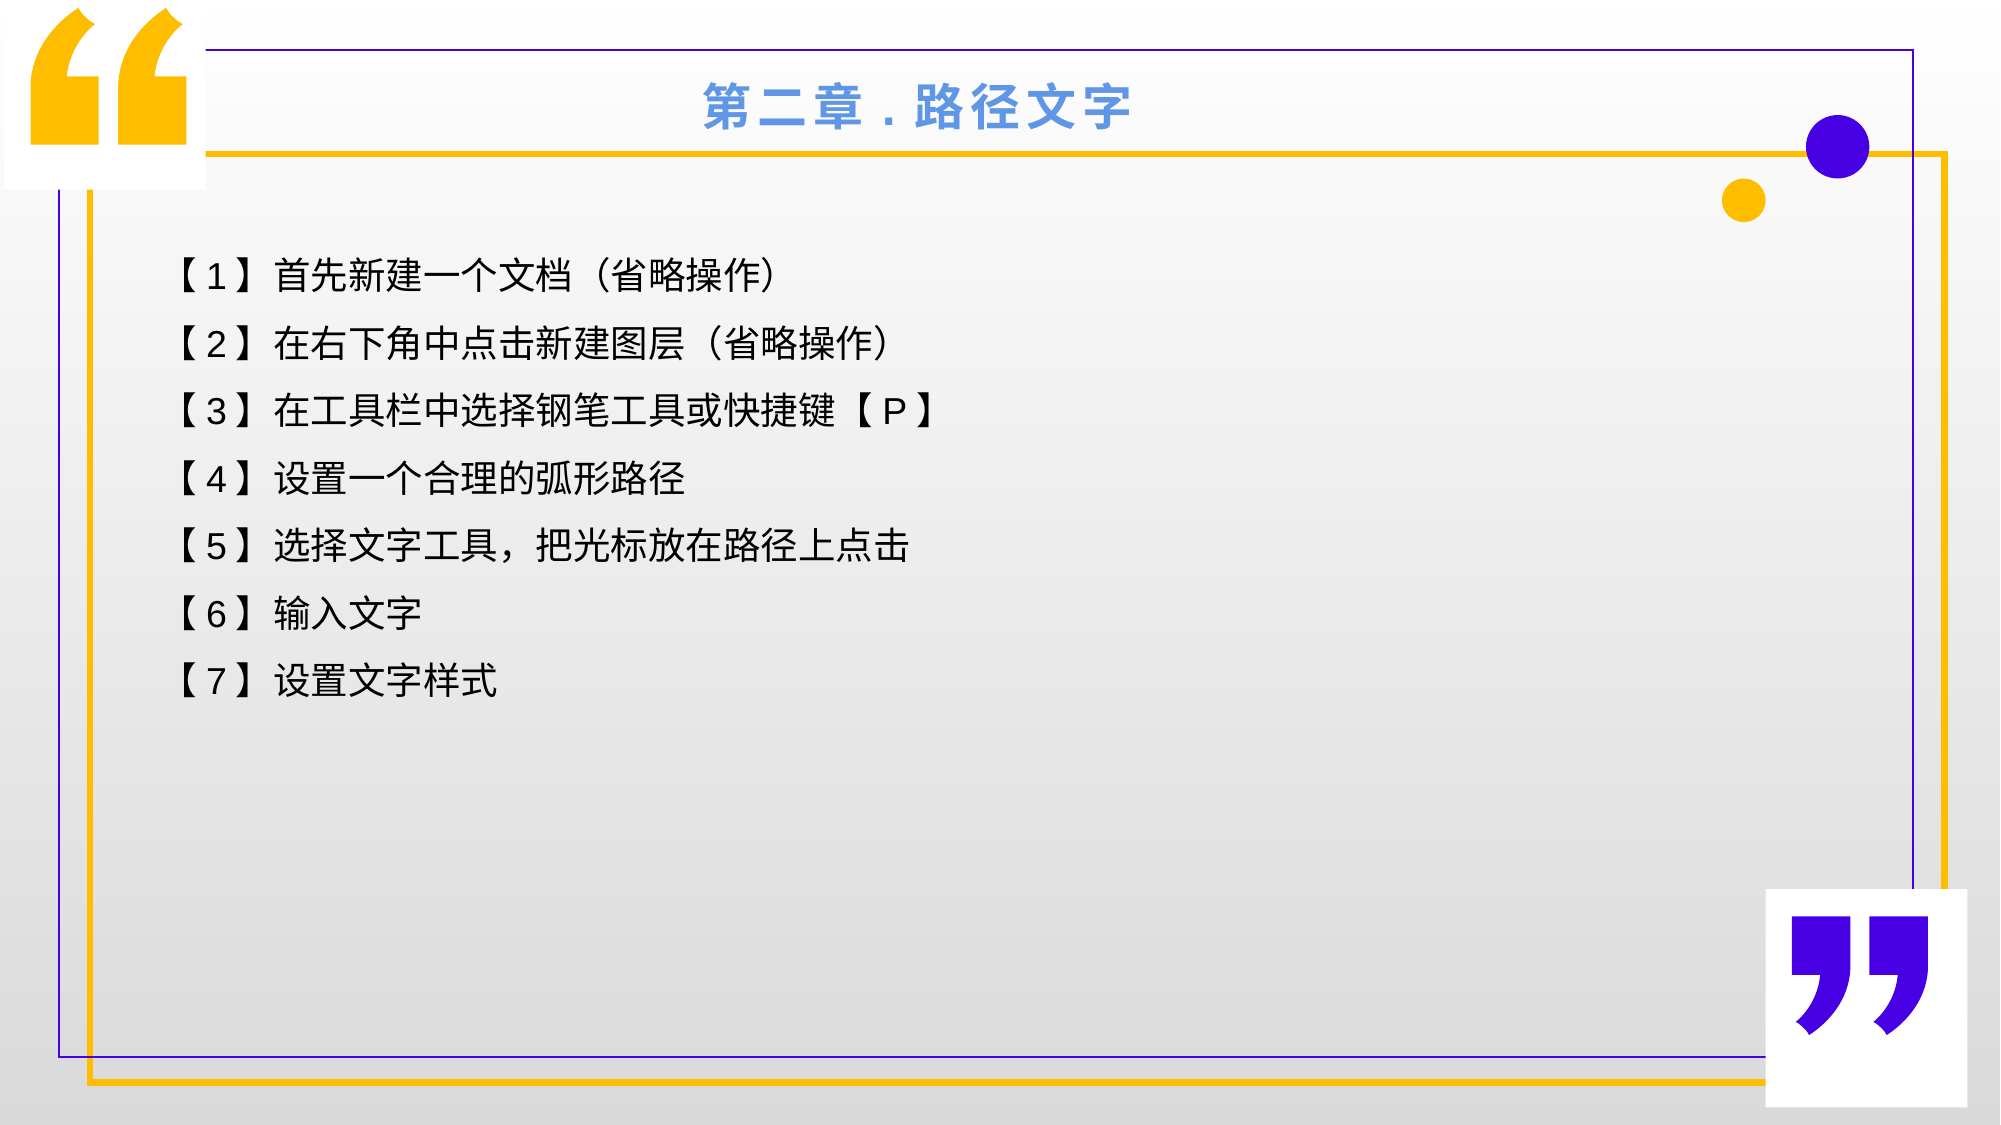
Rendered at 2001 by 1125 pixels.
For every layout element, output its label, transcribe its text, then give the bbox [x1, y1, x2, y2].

text_box [1804, 114, 1871, 180]
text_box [31, 9, 186, 144]
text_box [1791, 916, 1928, 1036]
text_box 【1】首先新建一个文档（省略操作） 【2】在右下角中点击新建图层（省略操作） 【3】在工具栏中选择钢笔工具或快捷键【P】 【4】设置一个合理的弧形路径 【5】选择文字工具，把光标放在路径上点击 【6】输入文字 【7】设置文字样式 [144, 222, 1349, 710]
text_box [58, 49, 1914, 1058]
text_box [1765, 888, 1968, 1108]
text_box [3, 0, 207, 191]
text_box [89, 1058, 1765, 1083]
text_box [1720, 177, 1767, 224]
text_box 第二章.路径文字 [327, 68, 1507, 203]
text_box [1914, 153, 1946, 888]
